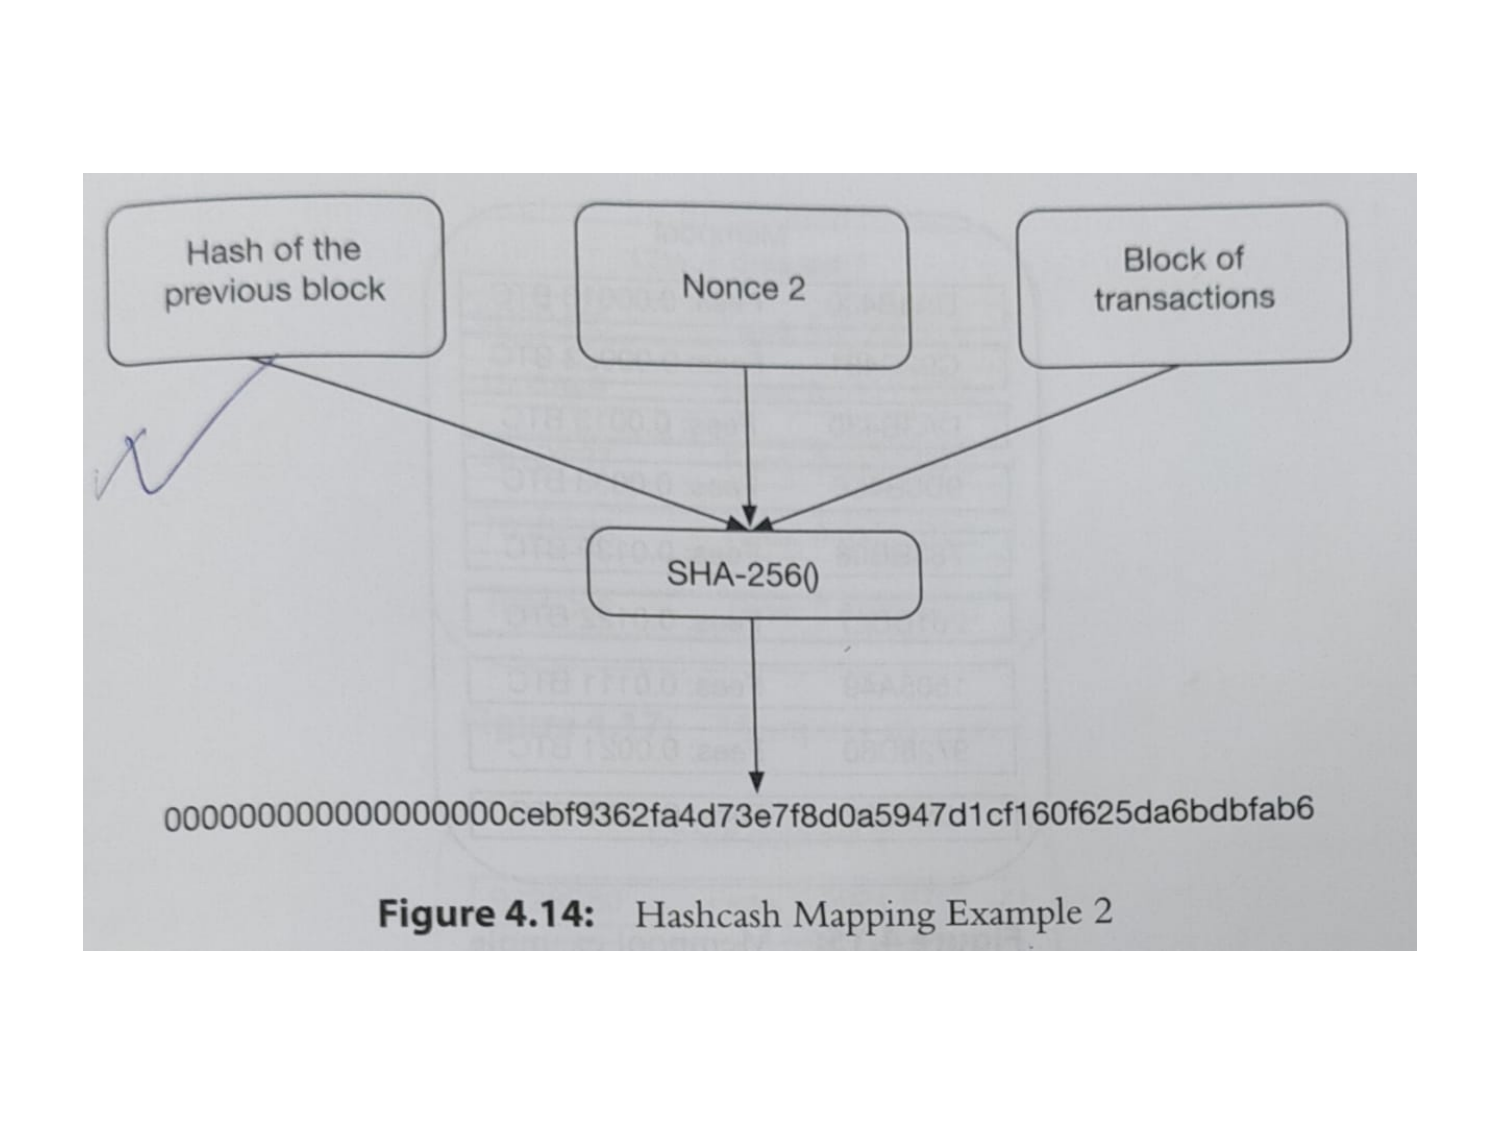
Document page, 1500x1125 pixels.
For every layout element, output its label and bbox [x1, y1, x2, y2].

picture [83, 173, 1417, 952]
